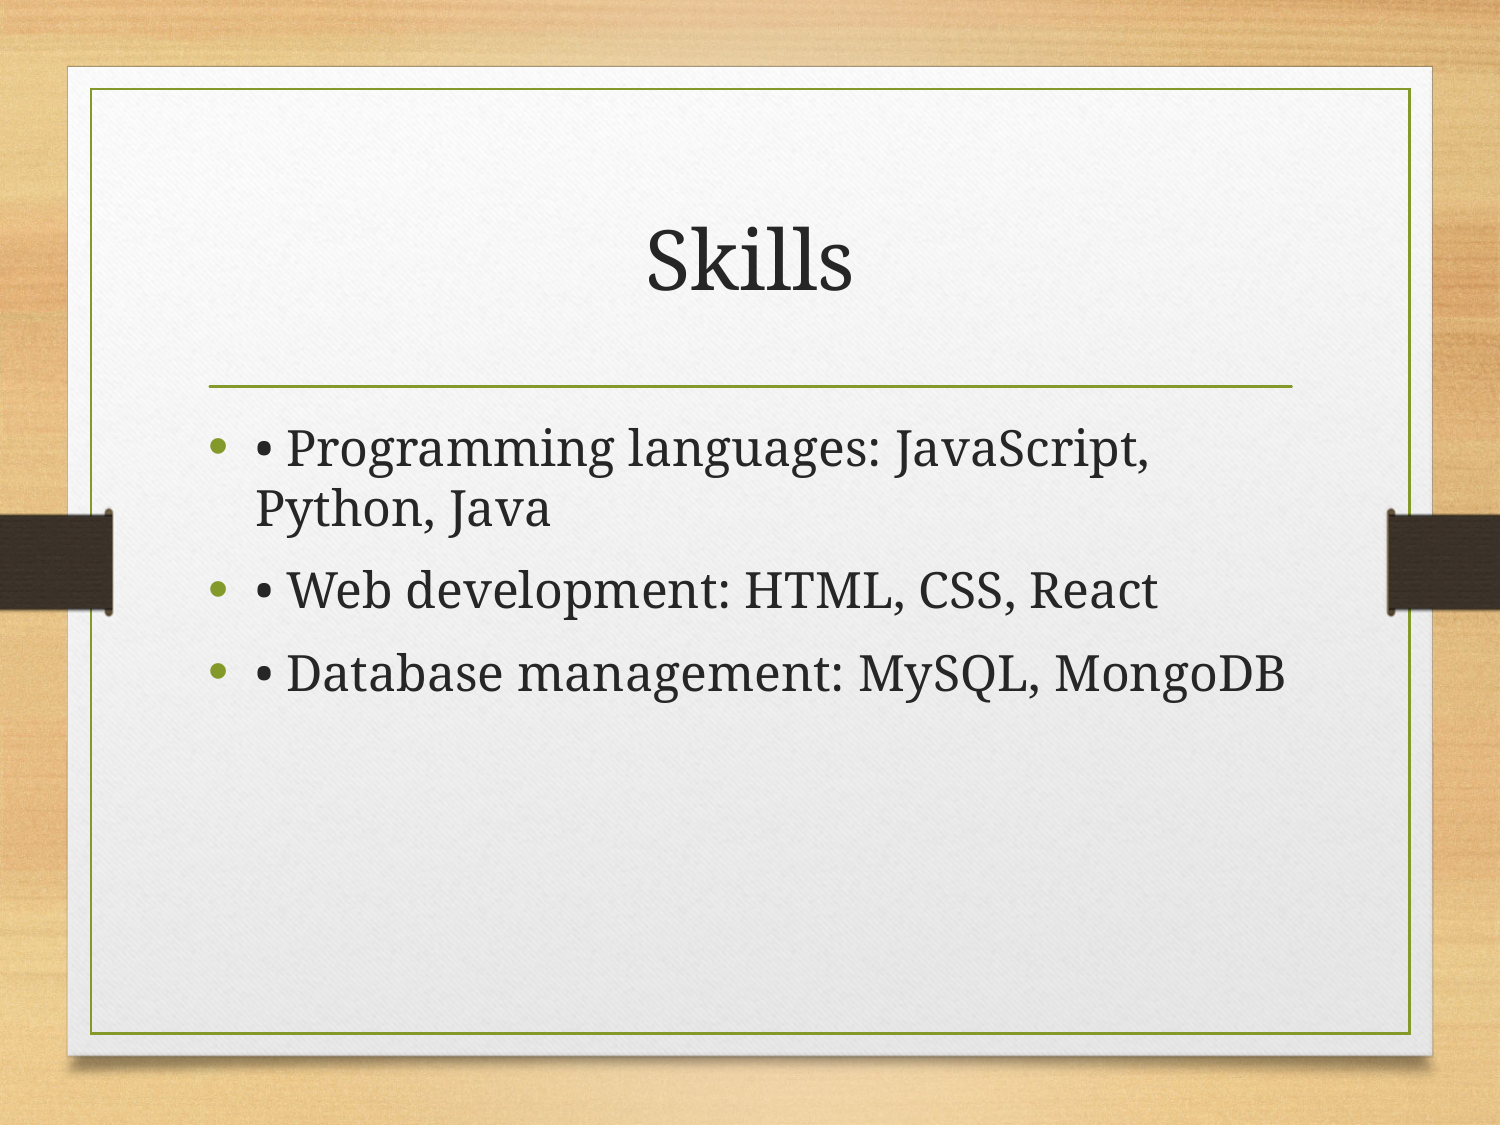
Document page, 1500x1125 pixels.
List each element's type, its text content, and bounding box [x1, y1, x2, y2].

picture [0, 0, 1500, 1125]
list • Programming languages: JavaScript, Python, Java • Web development: HTML, CSS, React • Database management: MySQL, MongoDB [193, 408, 1309, 974]
title Skills [193, 150, 1309, 365]
